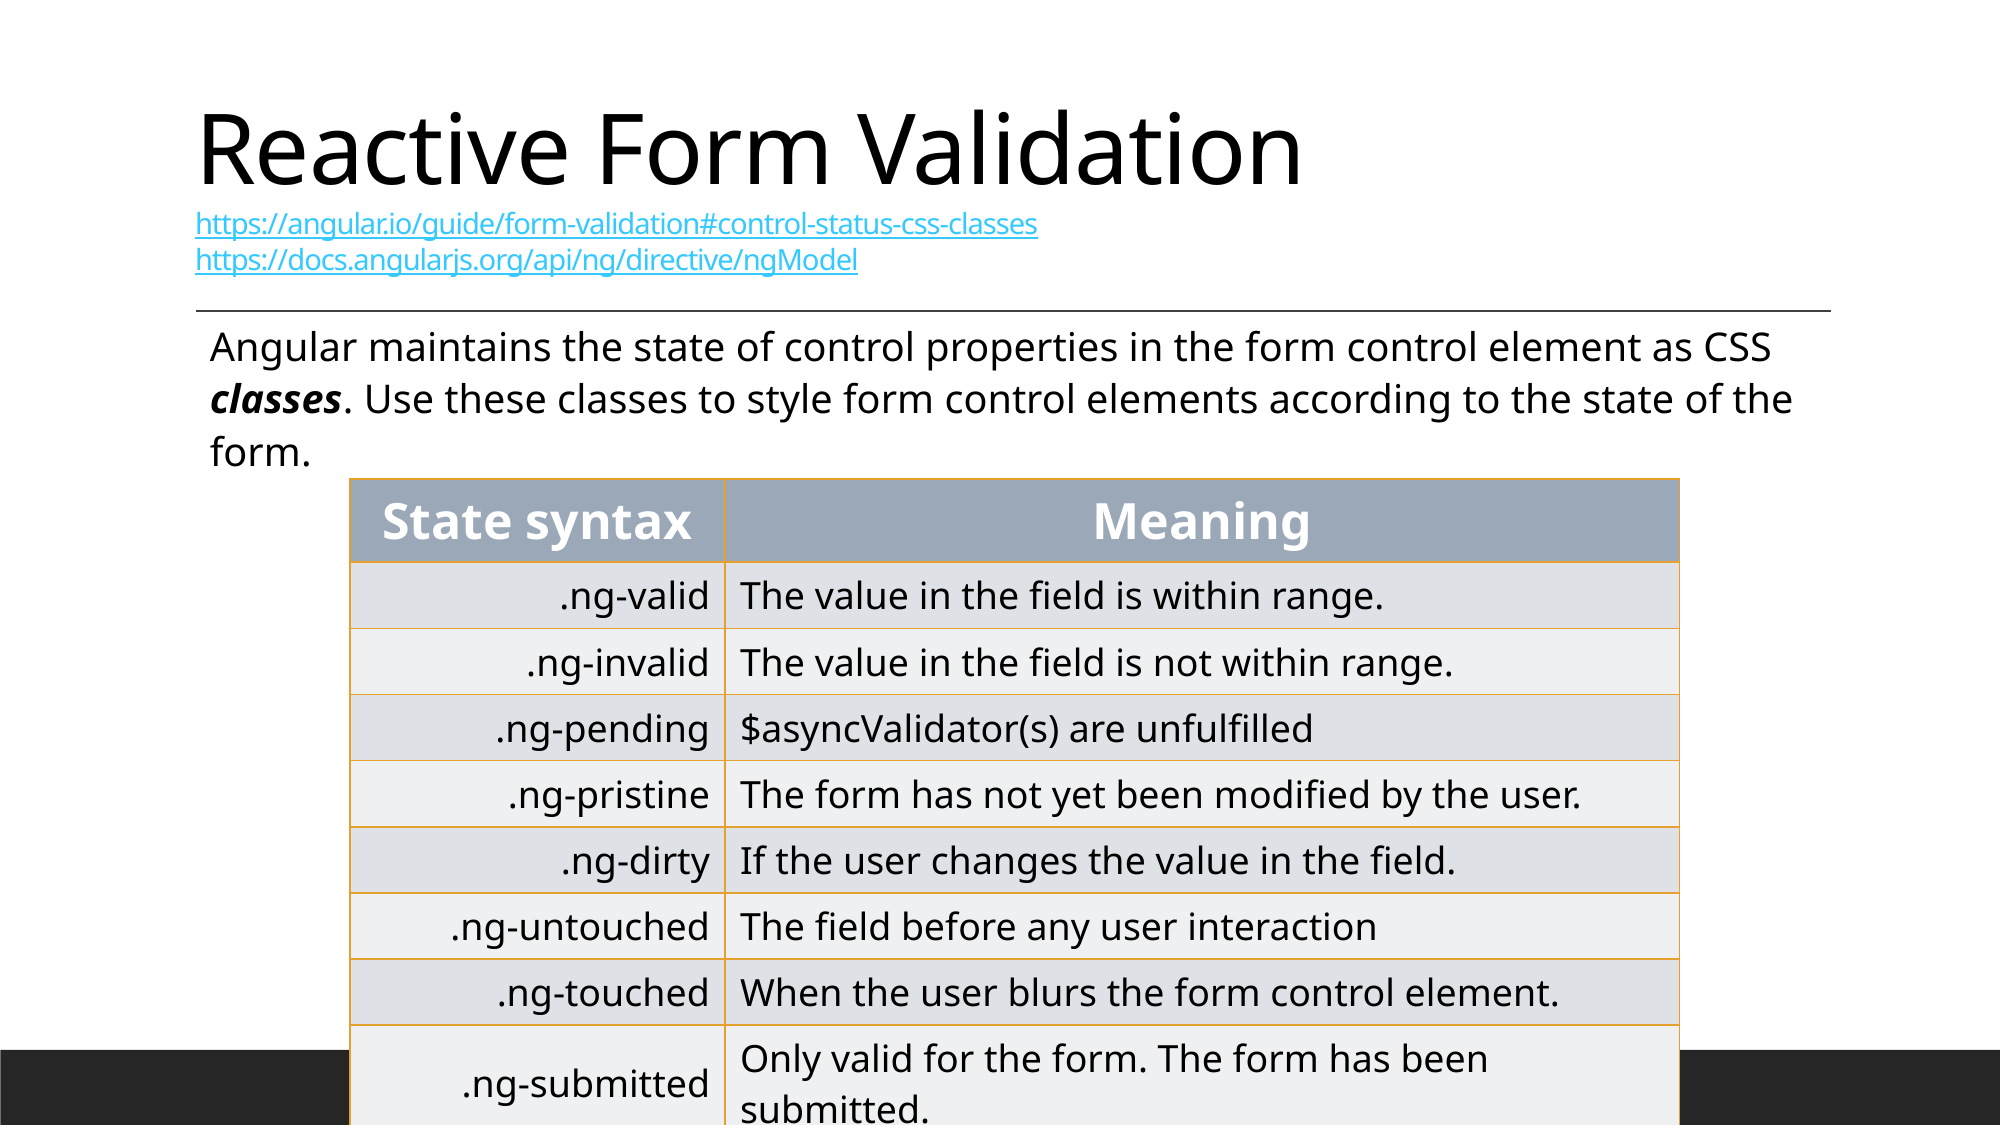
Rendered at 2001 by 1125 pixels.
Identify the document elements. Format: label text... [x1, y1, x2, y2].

table_cell .ng-untouched [351, 894, 724, 958]
table_header Meaning [726, 480, 1679, 561]
table_cell Only valid for the form. The form has been submitted. [726, 1026, 1679, 1125]
table_cell .ng-touched [351, 960, 724, 1024]
table_header State syntax [351, 480, 724, 561]
table_cell .ng-pristine [351, 761, 724, 826]
table_cell .ng-dirty [351, 828, 724, 892]
table_cell If the user changes the value in the field. [726, 828, 1679, 892]
table_cell .ng-pending [351, 695, 724, 760]
table_cell The value in the field is within range. [726, 563, 1679, 628]
table_cell .ng-valid [351, 563, 724, 628]
table_cell .ng-submitted [351, 1026, 724, 1125]
table_cell The field before any user interaction [726, 894, 1679, 958]
table_cell The value in the field is not within range. [726, 629, 1679, 694]
table_cell .ng-invalid [351, 629, 724, 694]
table_cell When the user blurs the form control element. [726, 960, 1679, 1024]
table_cell The form has not yet been modified by the user. [726, 761, 1679, 826]
list Angular maintains the state of control properties in the form control element as CSS classes. Use these classes to style form control elements according to the state of the form. [195, 309, 1830, 482]
title Reactive Form Validation https://angular.io/guide/form-validation#control-status-css-classes https://docs.angularjs.org/api/ng/directive/ngModel [180, 47, 1830, 285]
table_cell $asyncValidator(s) are unfulfilled [726, 695, 1679, 760]
